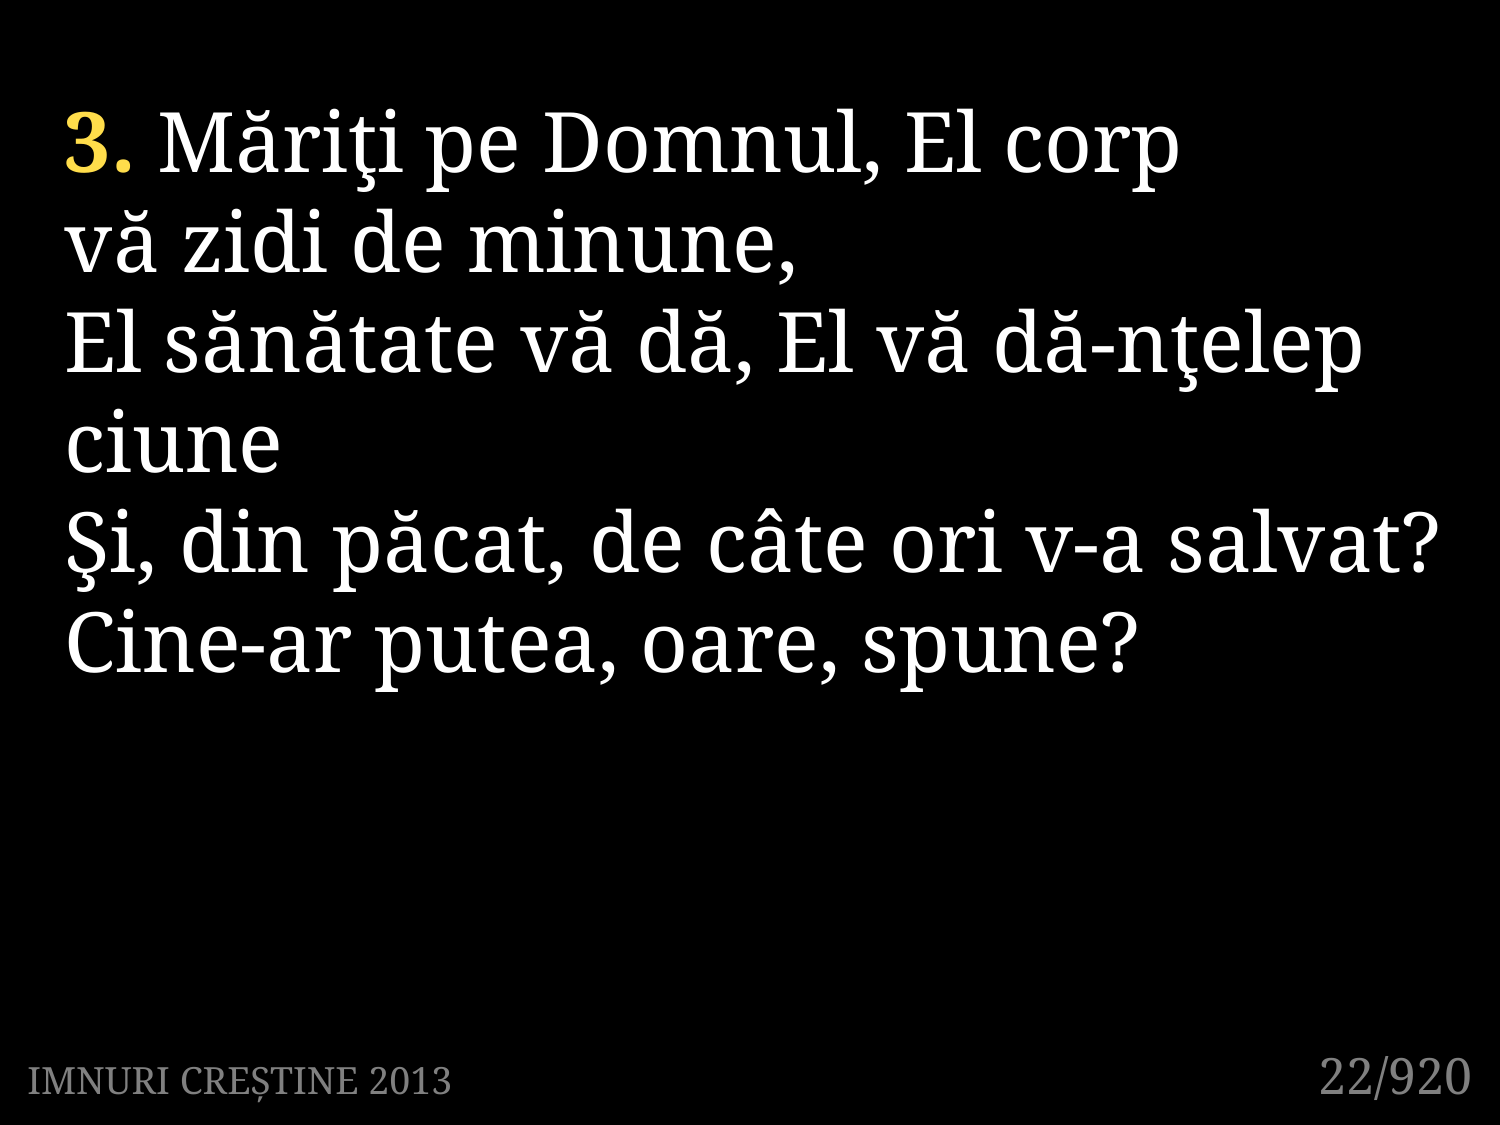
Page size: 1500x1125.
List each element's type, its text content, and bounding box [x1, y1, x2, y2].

text_box IMNURI CREȘTINE 2013 [12, 1049, 637, 1110]
text_box 3. Măriţi pe Domnul, El corp vă zidi de minune, El sănătate vă dă, El vă dă-nţe­lep­ciune Şi, din păcat, de câte ori v-a salvat? Cine-ar putea, oare, spune? [49, 82, 1488, 697]
text_box 22/920 [637, 1037, 1488, 1113]
